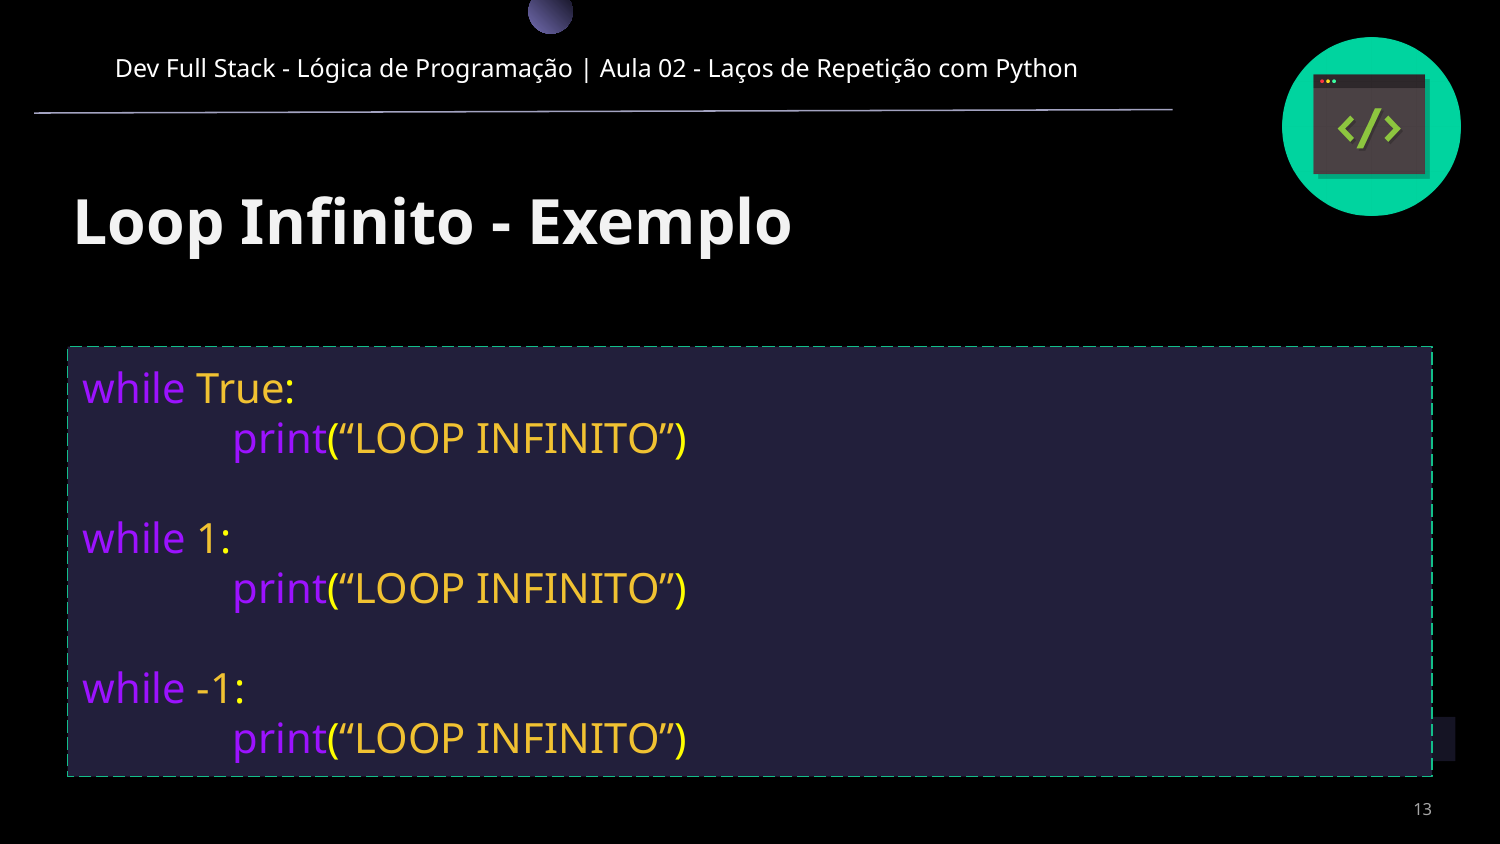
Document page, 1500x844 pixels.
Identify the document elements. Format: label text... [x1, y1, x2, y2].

text_box [528, 0, 573, 34]
text_box Dev Full Stack - Lógica de Programação | Aula 02 - Laços de Repetição com Python [99, 37, 1281, 98]
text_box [33, 109, 1173, 114]
picture [1282, 37, 1461, 216]
text_box while True: print(“LOOP INFINITO”) while 1: print(“LOOP INFINITO”) while -1: print(“LOOP INFINITO”) [67, 346, 1433, 777]
text_box Loop Infinito - Exemplo [57, 136, 1461, 265]
slide_number ‹#› [1224, 800, 1433, 820]
